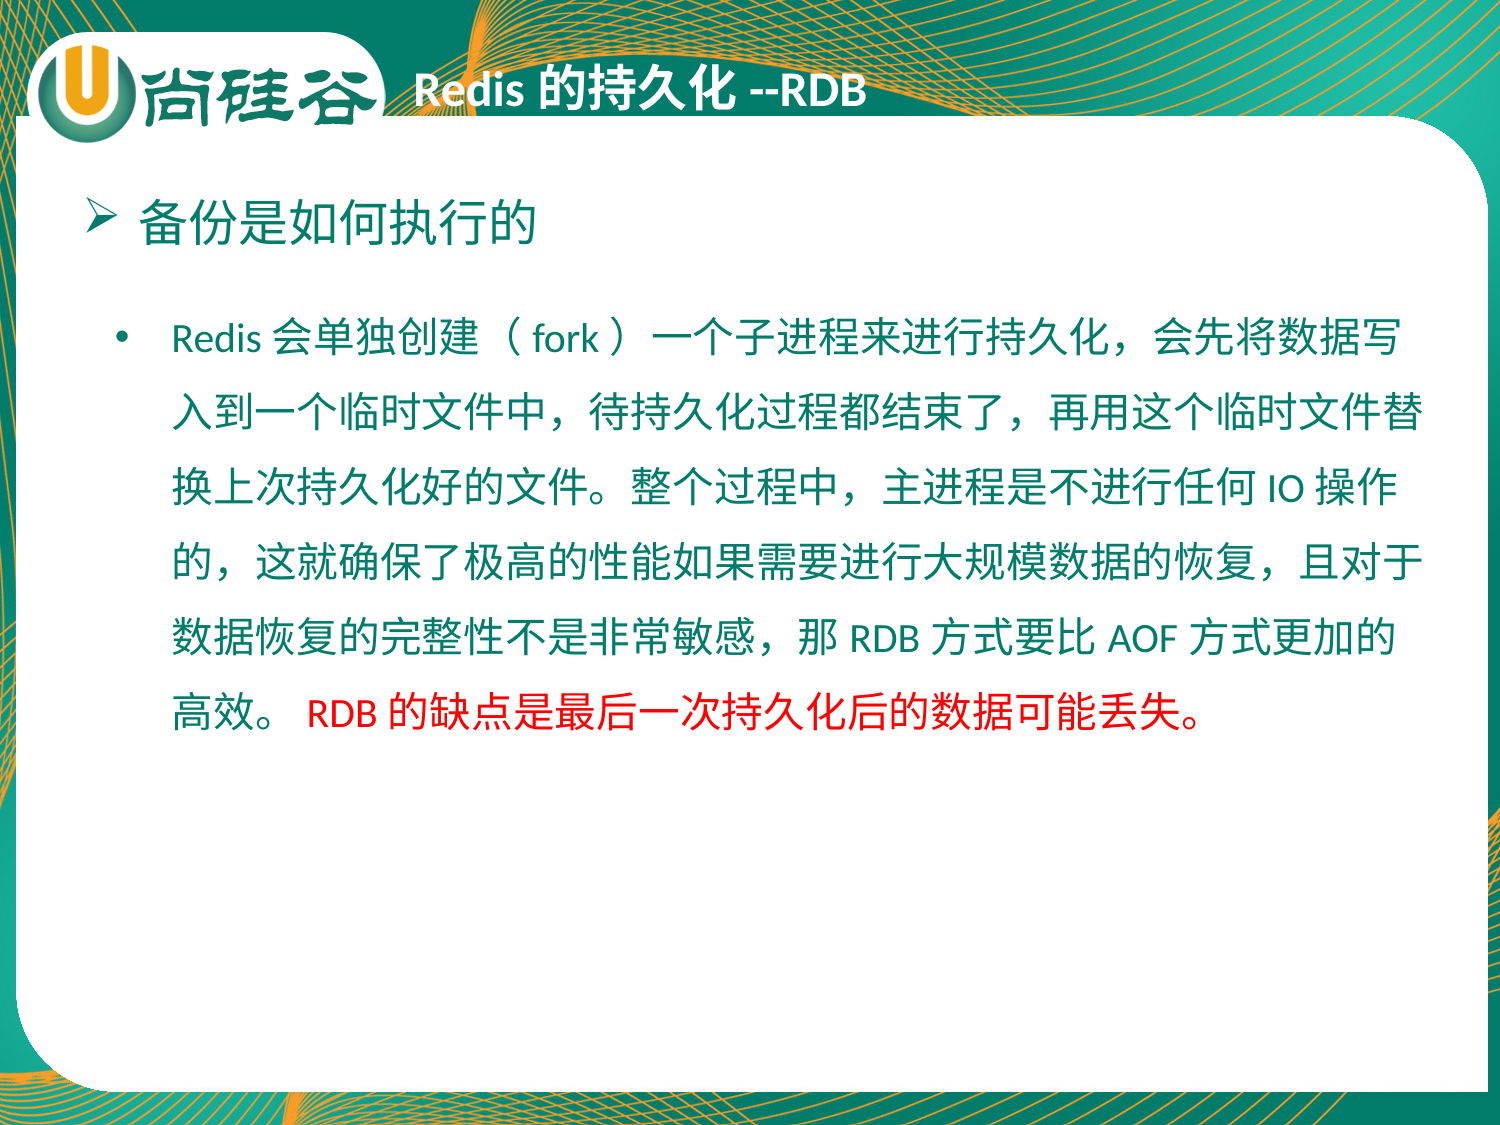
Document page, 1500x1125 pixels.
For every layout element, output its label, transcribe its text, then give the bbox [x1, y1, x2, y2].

text_box 备份是如何执行的 [67, 184, 554, 260]
text_box Redis会单独创建（fork）一个子进程来进行持久化，会先将数据写入到一个临时文件中，待持久化过程都结束了，再用这个临时文件替换上次持久化好的文件。整个过程中，主进程是不进行任何IO操作的，这就确保了极高的性能如果需要进行大规模数据的恢复，且对于数据恢复的完整性不是非常敏感，那RDB方式要比AOF方式更加的高效。RDB的缺点是最后一次持久化后的数据可能丢失。 [100, 278, 1447, 744]
text_box Redis的持久化--RDB [398, 19, 883, 124]
picture [0, 0, 1500, 1125]
